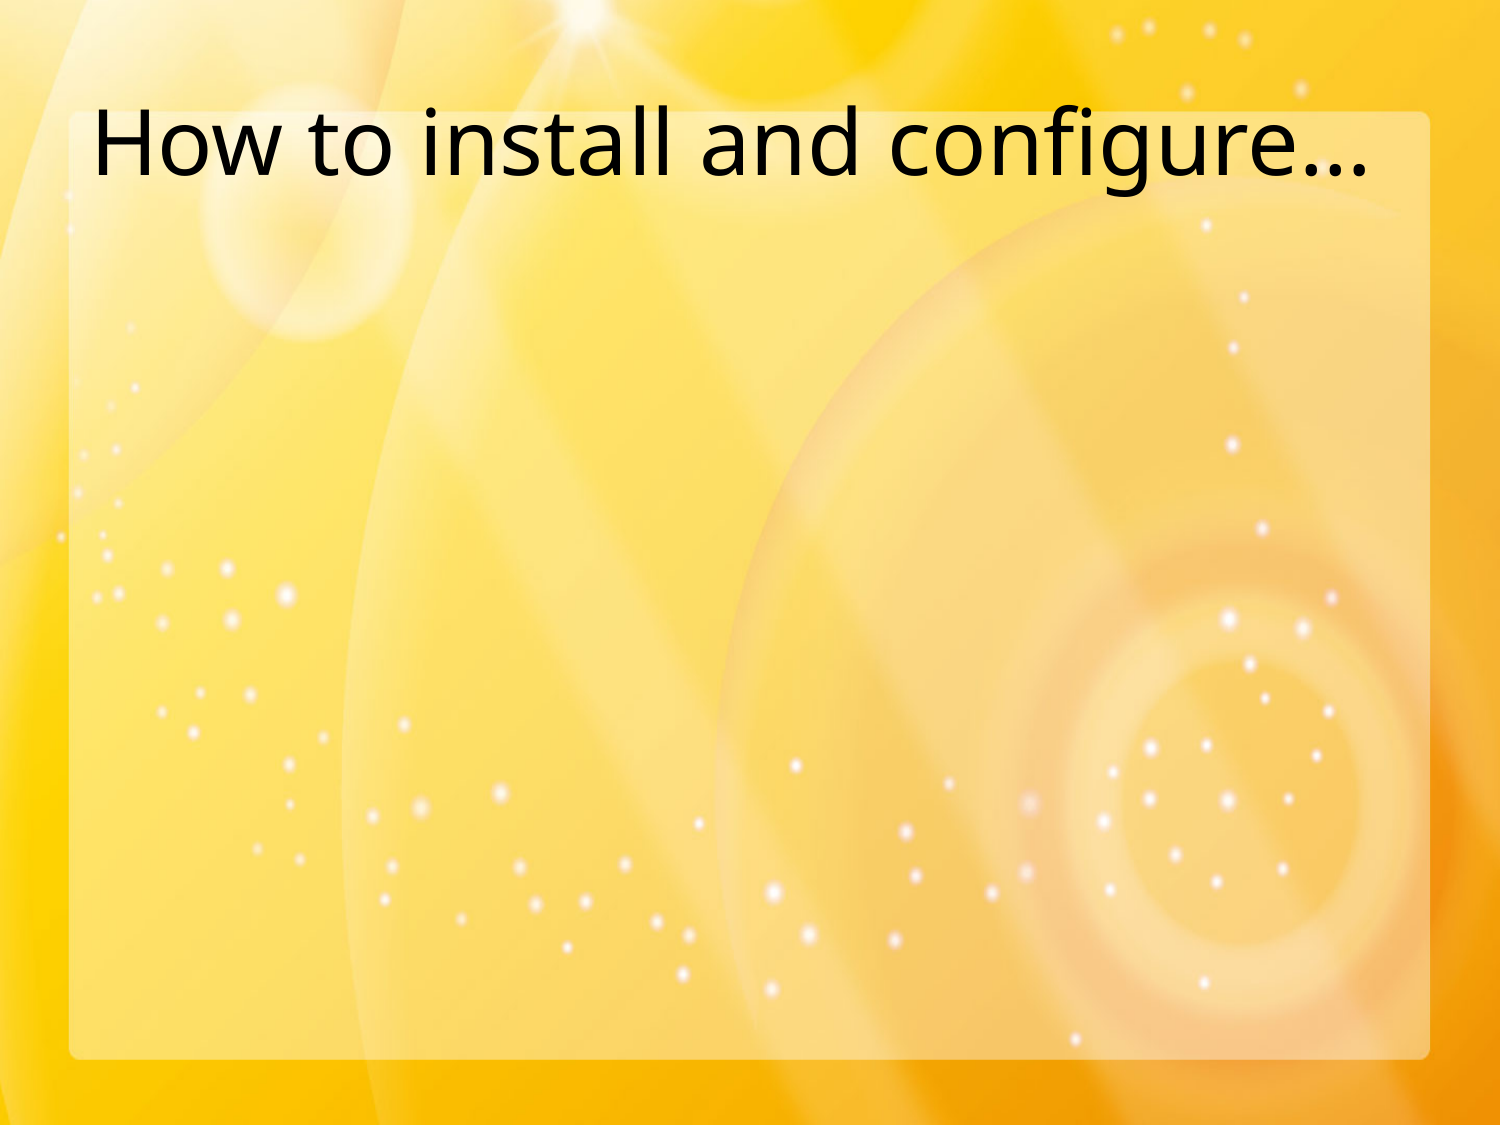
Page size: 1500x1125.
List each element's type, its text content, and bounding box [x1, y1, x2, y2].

title How to install and configure… [75, 45, 1425, 233]
picture [0, 0, 1500, 1125]
